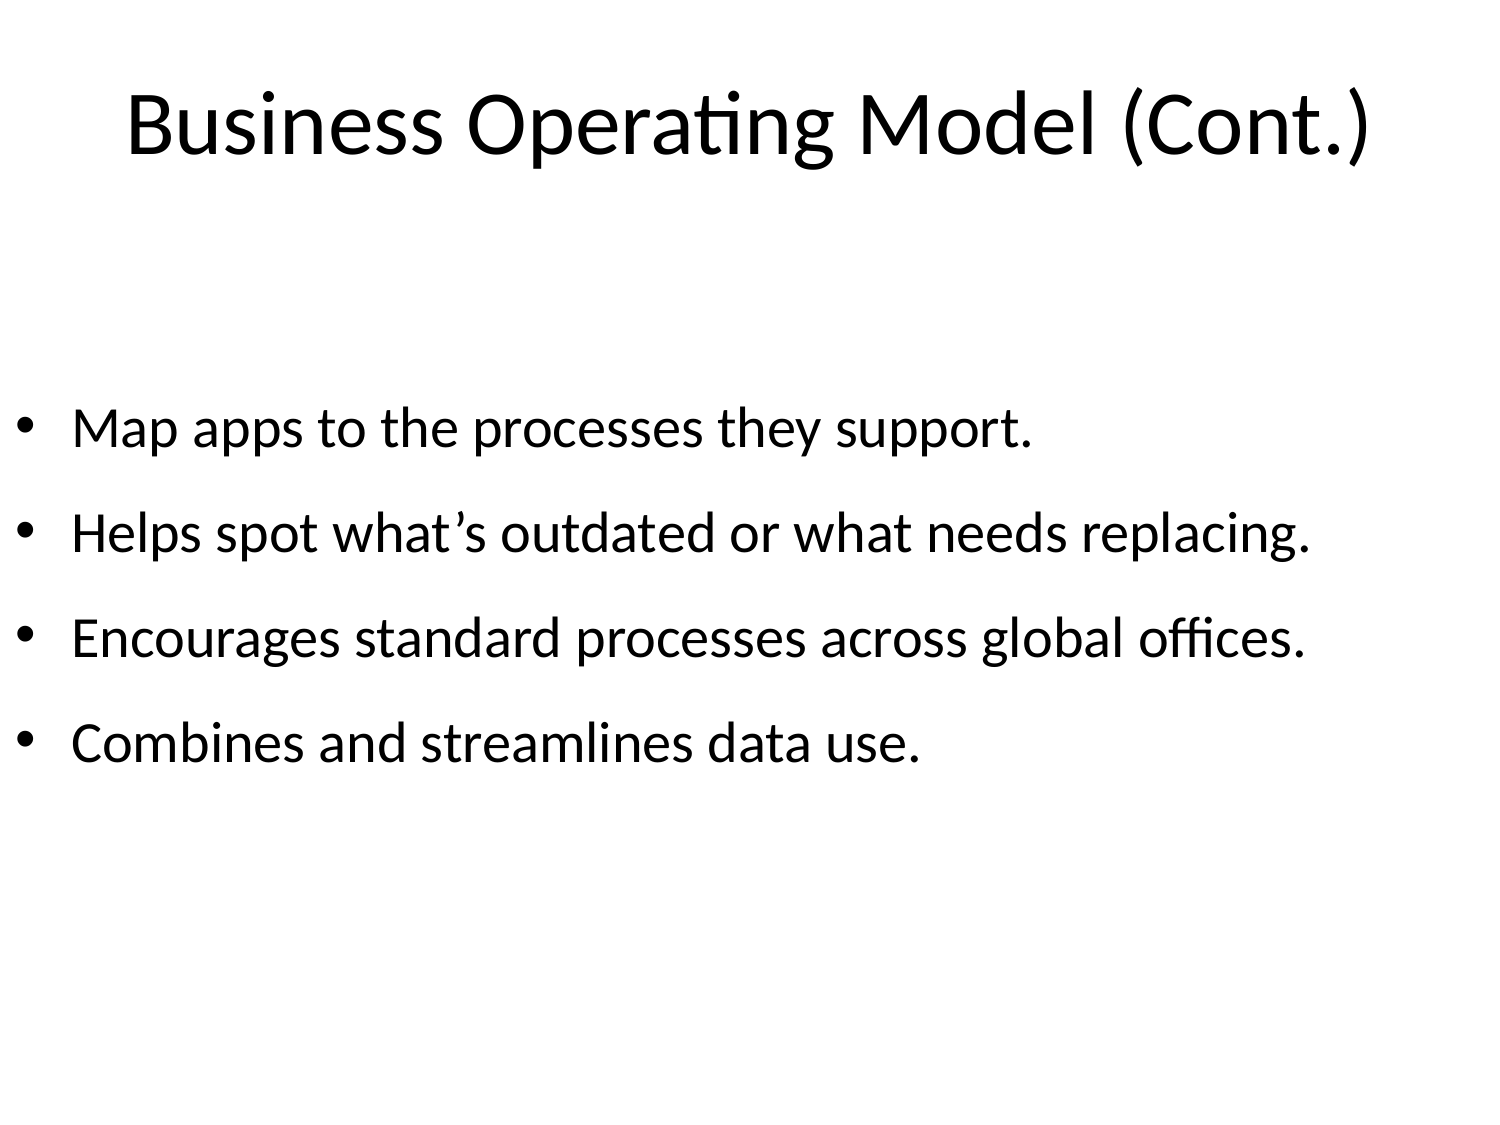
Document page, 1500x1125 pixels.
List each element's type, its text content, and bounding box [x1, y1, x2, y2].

text_box Map apps to the processes they support. Helps spot what’s outdated or what needs replacing. Encourages standard processes across global offices. Combines and streamlines data use. [0, 346, 1500, 779]
text_box Business Operating Model (Cont.) [74, 23, 1425, 212]
